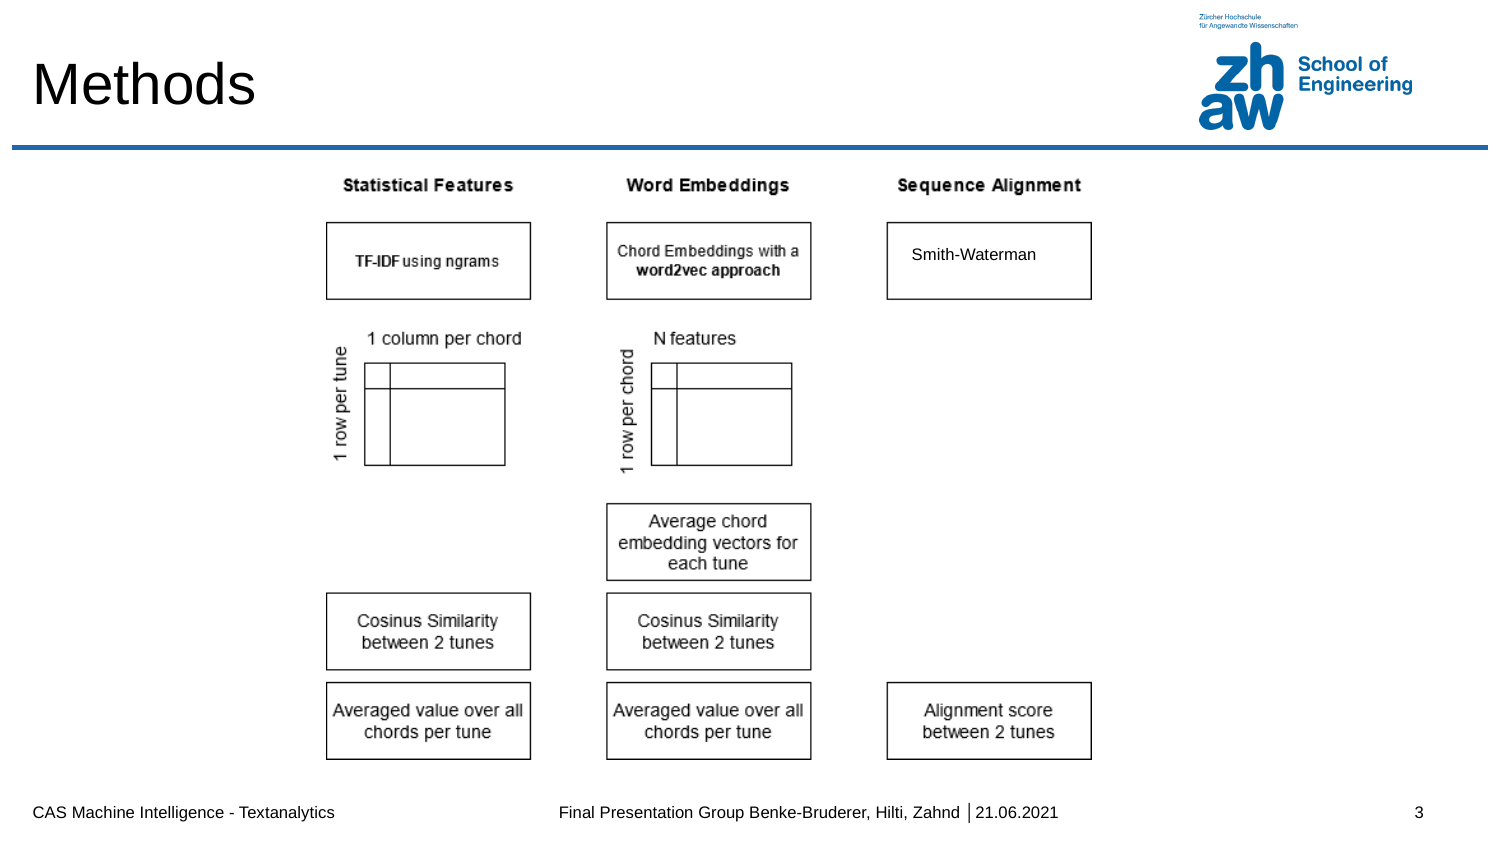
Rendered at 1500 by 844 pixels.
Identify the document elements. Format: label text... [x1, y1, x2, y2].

slide_number 3 [1399, 793, 1483, 830]
footer Final Presentation Group Benke-Bruderer, Hilti, Zahnd │21.06.2021 [383, 793, 1235, 830]
slide_number CAS Machine Intelligence - Textanalytics [17, 793, 372, 830]
title Methods [17, 23, 1176, 139]
picture [325, 171, 1092, 760]
picture [1199, 14, 1412, 130]
